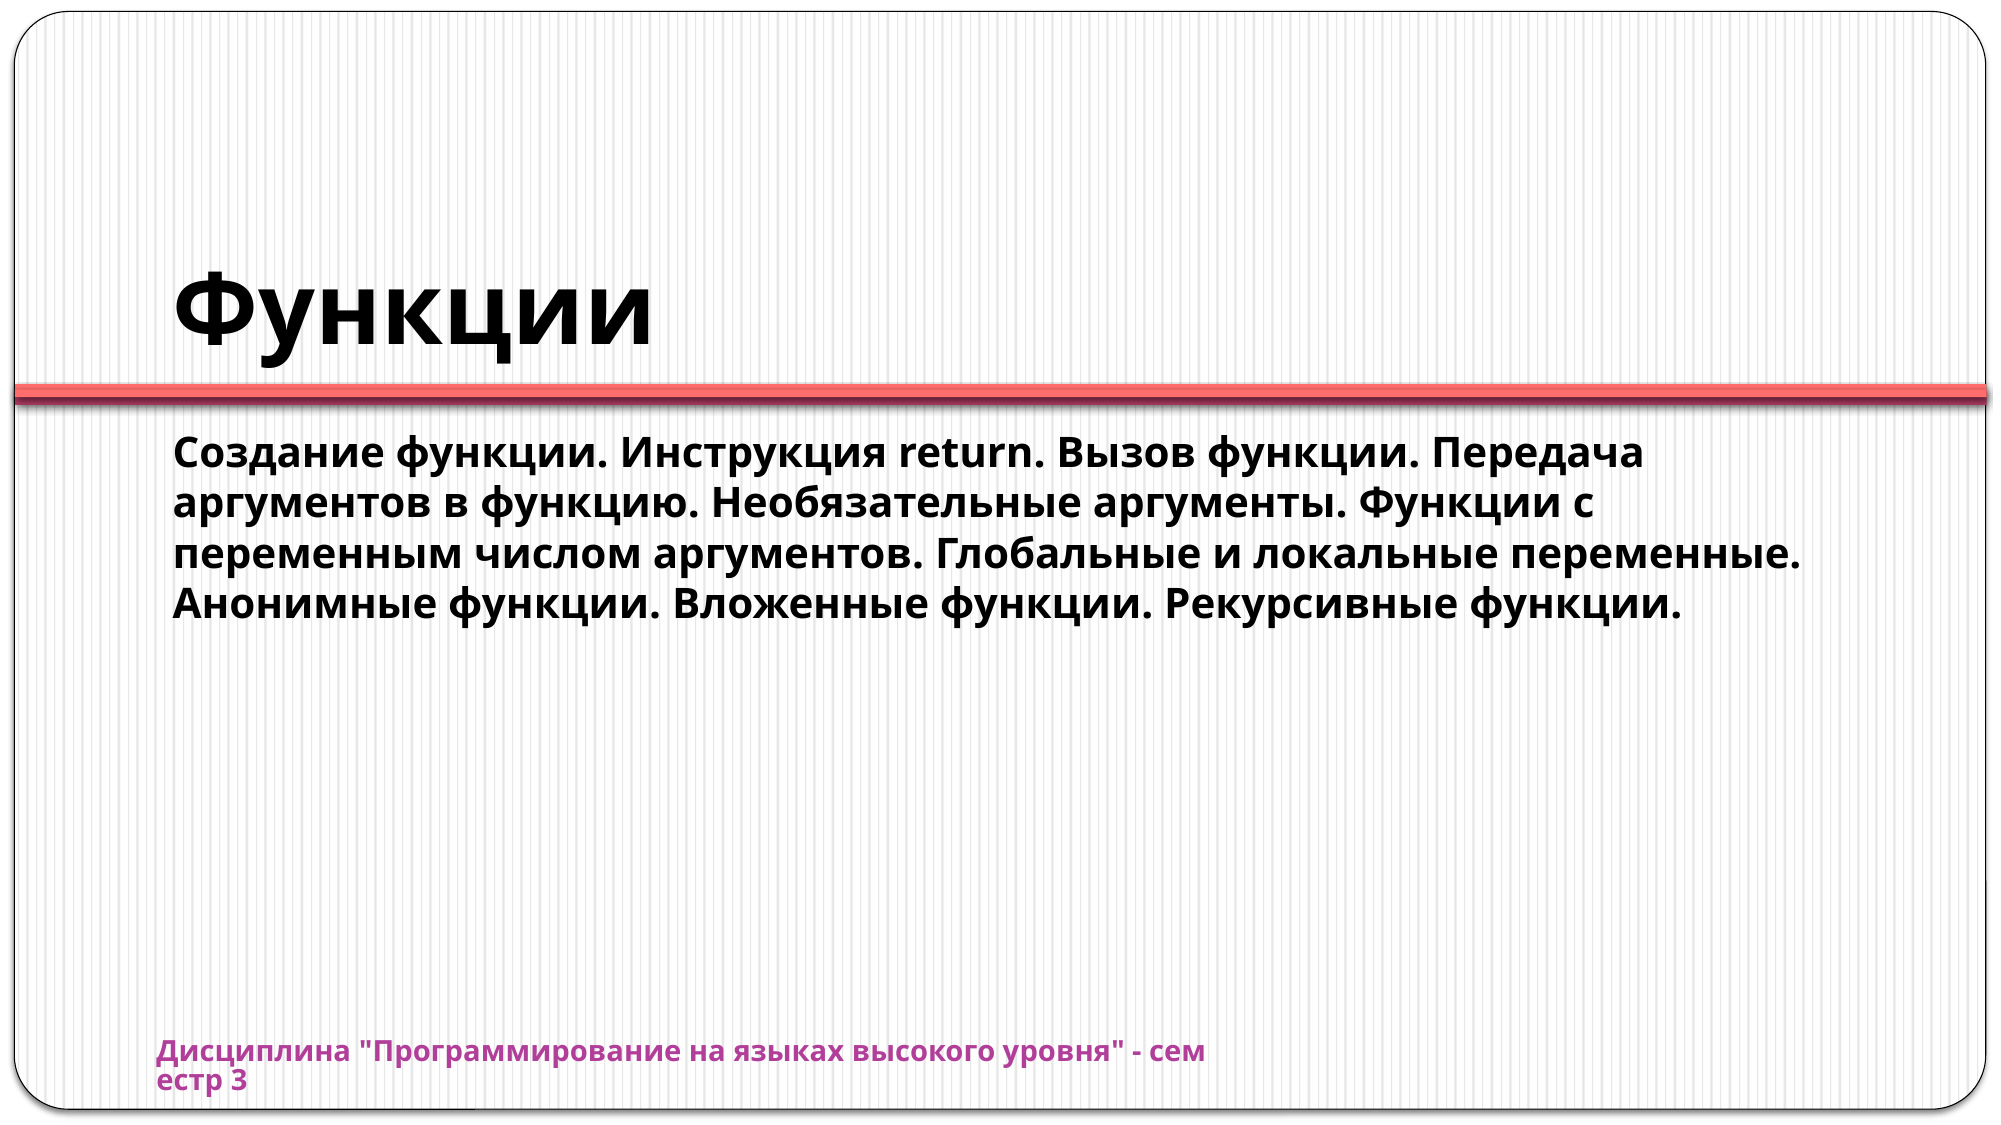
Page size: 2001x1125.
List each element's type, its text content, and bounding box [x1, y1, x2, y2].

list Создание функции. Инструкция return. Вызов функции. Передача аргументов в функцию. Необязательные аргументы. Функции с переменным числом аргументов. Глобальные и локальные переменные. Анонимные функции. Вложенные функции. Рекурсивные функции. [157, 417, 1858, 638]
title Функции [157, 156, 1858, 380]
footer Дисциплина "Программирование на языках высокого уровня" - семестр 3 [141, 1014, 1223, 1090]
